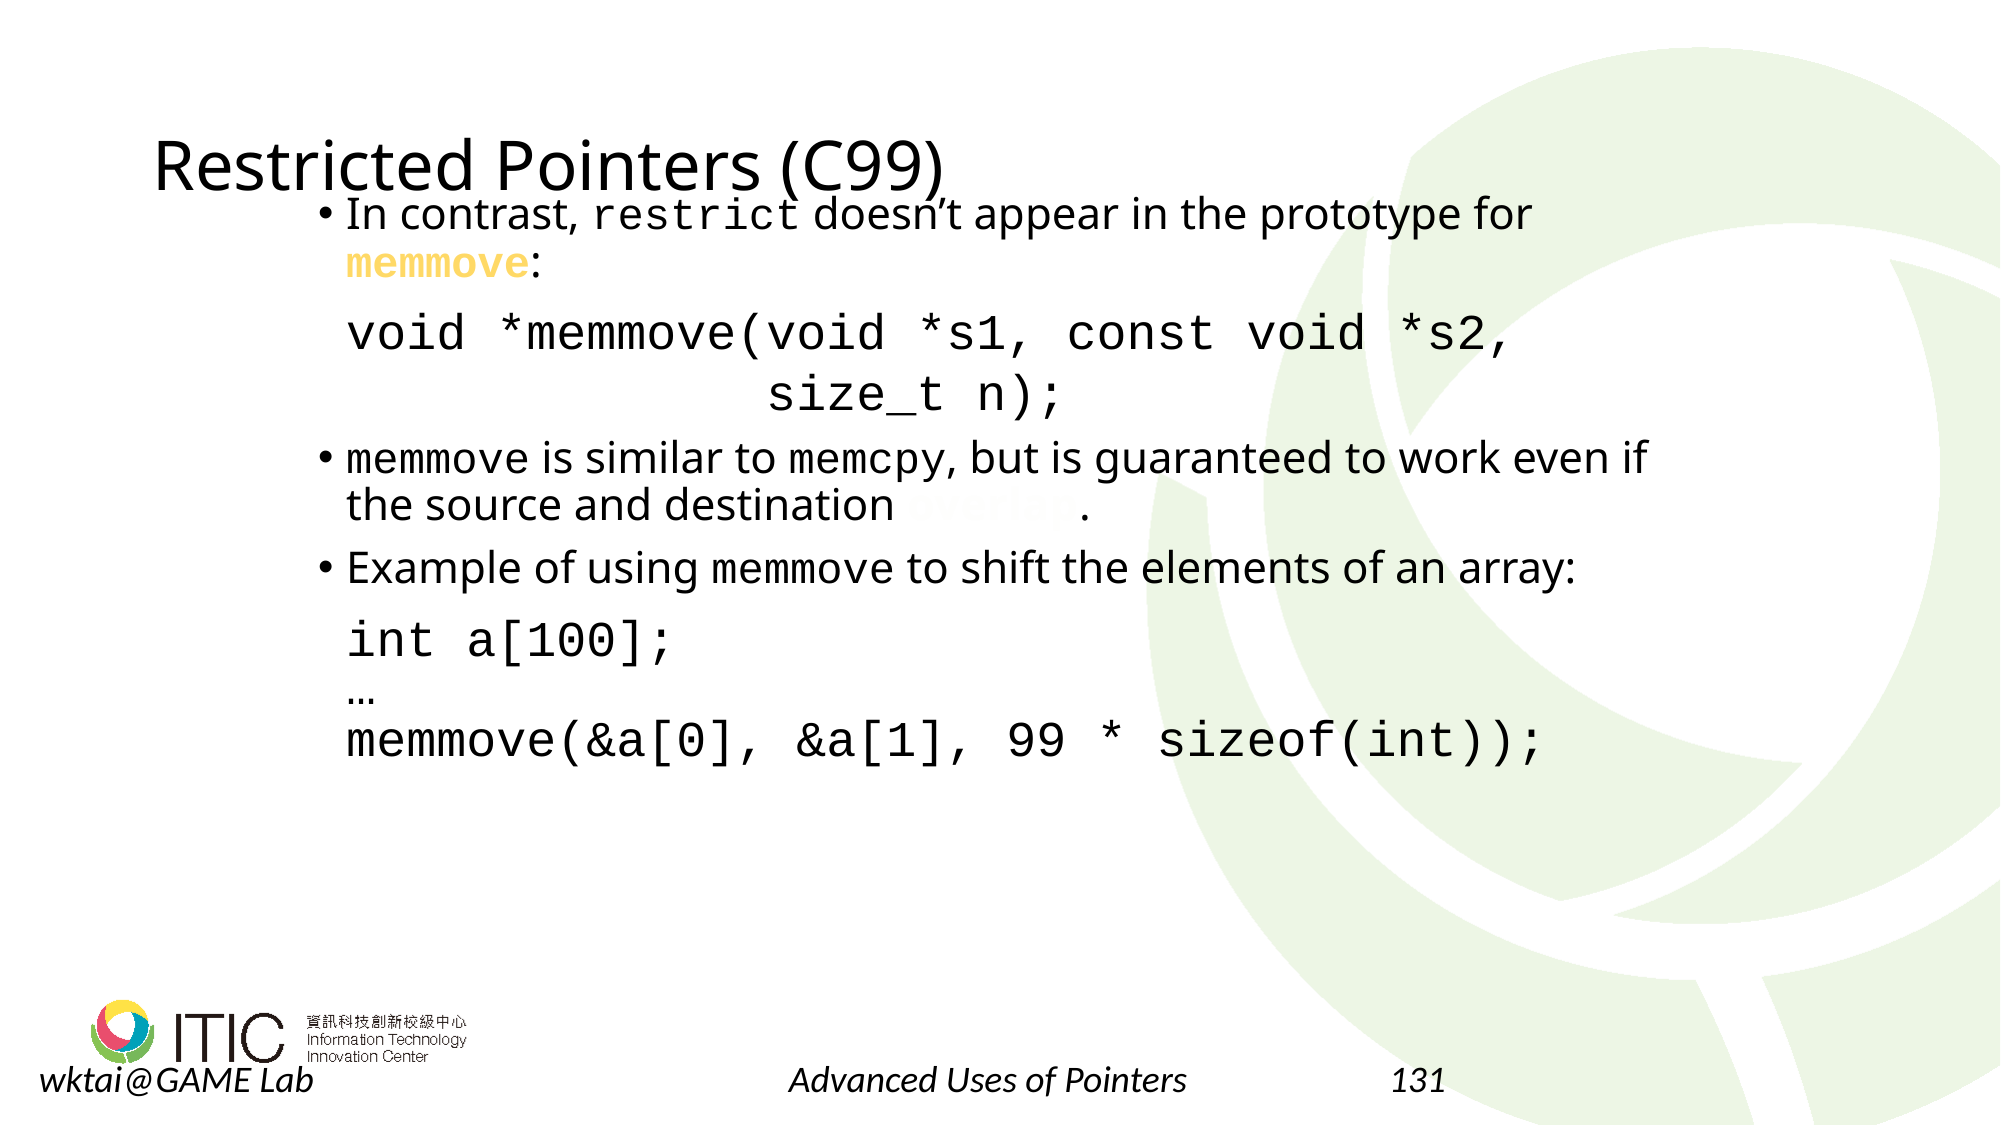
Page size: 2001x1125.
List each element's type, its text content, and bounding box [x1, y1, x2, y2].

picture [0, 0, 2001, 1125]
title Restricted Pointers (C99) [137, 59, 1863, 278]
list In contrast, restrict doesn’t appear in the prototype for memmove: void *memmove(void *s1, const void *s2, size_t n); memmove is similar to memcpy, but is guaranteed to work even if the source and destination overlap. Example of using memmove to shift the elements of an array: int a[100]; … memmove(&a[0], &a[1], 99 * sizeof(int)); [303, 184, 1733, 1038]
